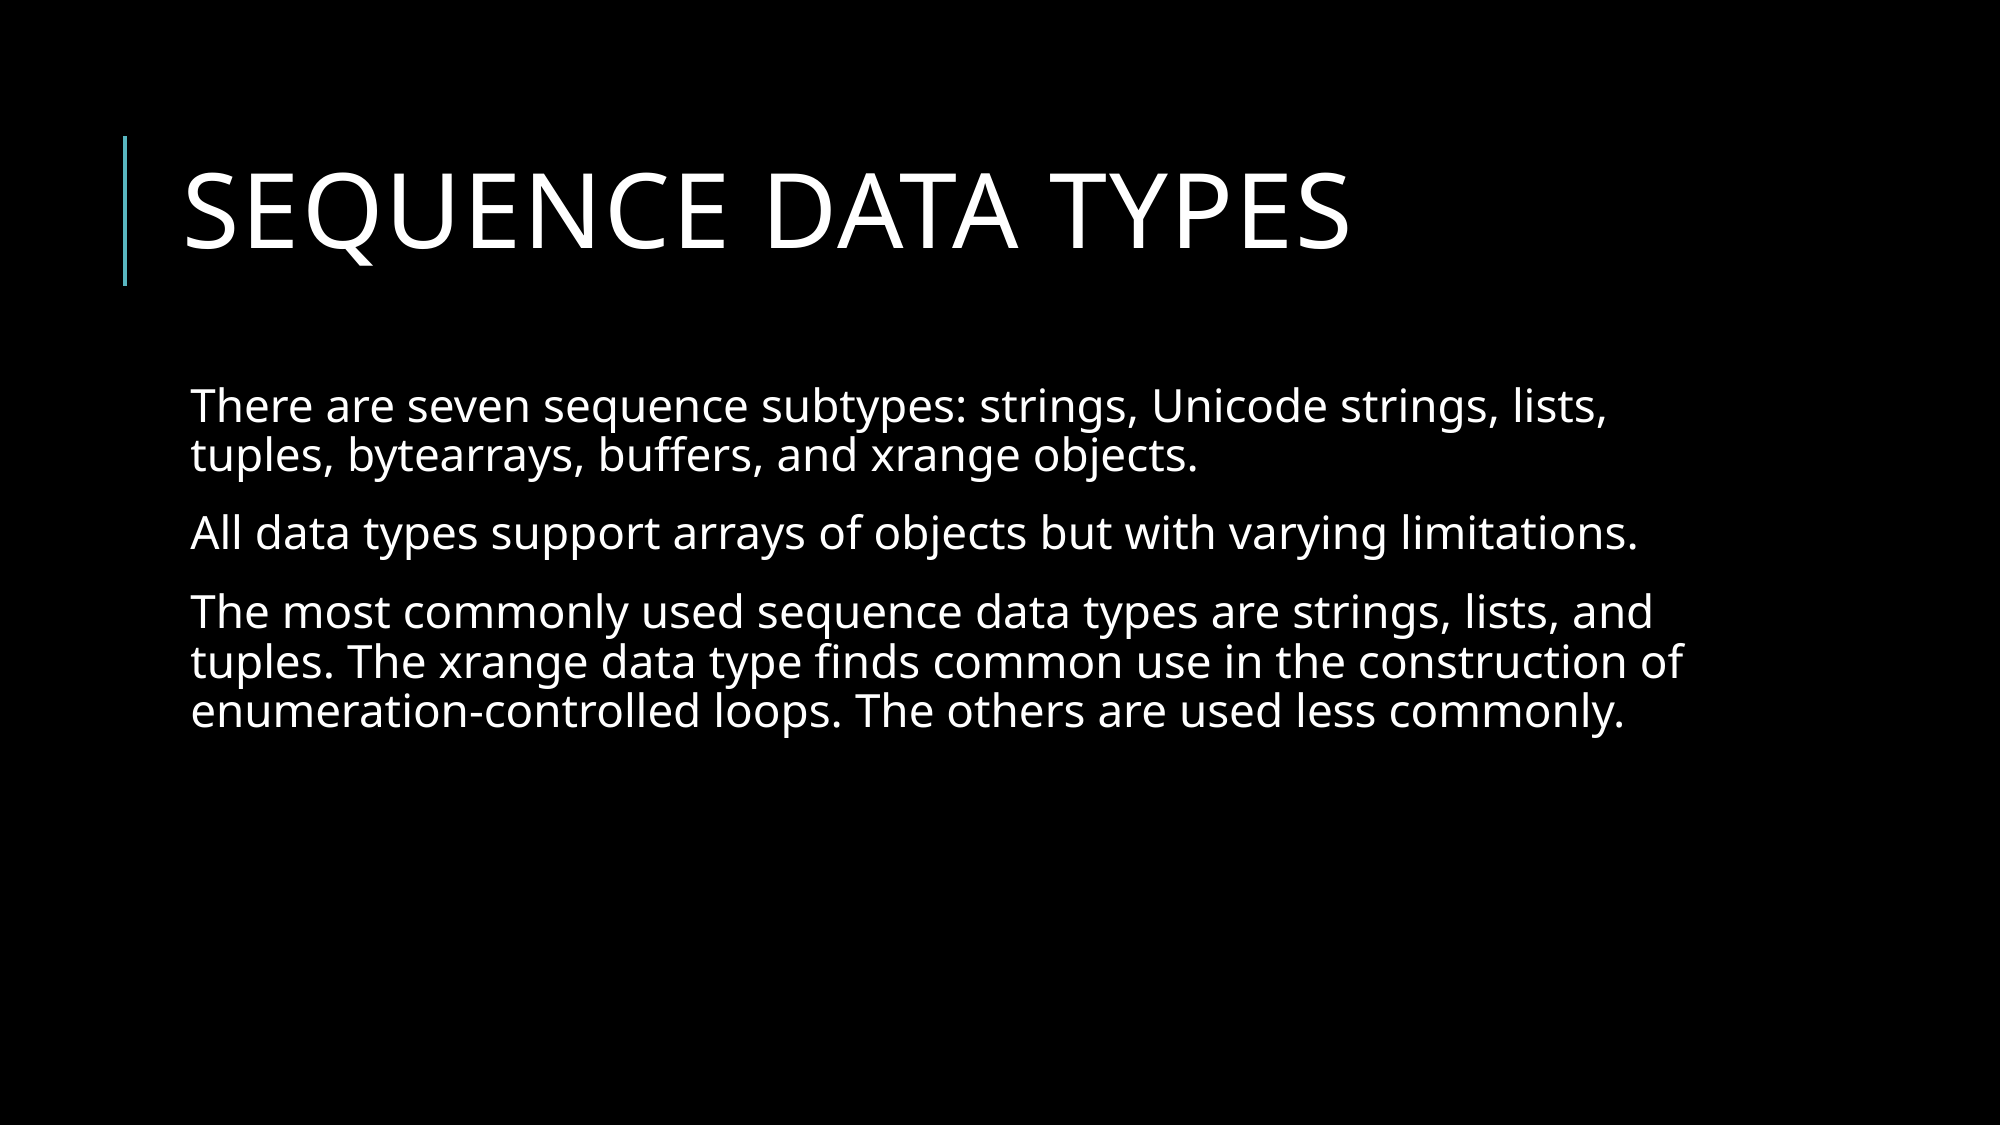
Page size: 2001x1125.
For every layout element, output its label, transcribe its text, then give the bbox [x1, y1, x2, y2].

title Sequence data types [168, 96, 1763, 342]
list There are seven sequence subtypes: strings, Unicode strings, lists, tuples, bytearrays, buffers, and xrange objects. All data types support arrays of objects but with varying limitations. The most commonly used sequence data types are strings, lists, and tuples. The xrange data type finds common use in the construction of enumeration-controlled loops. The others are used less commonly. [168, 375, 1763, 1035]
